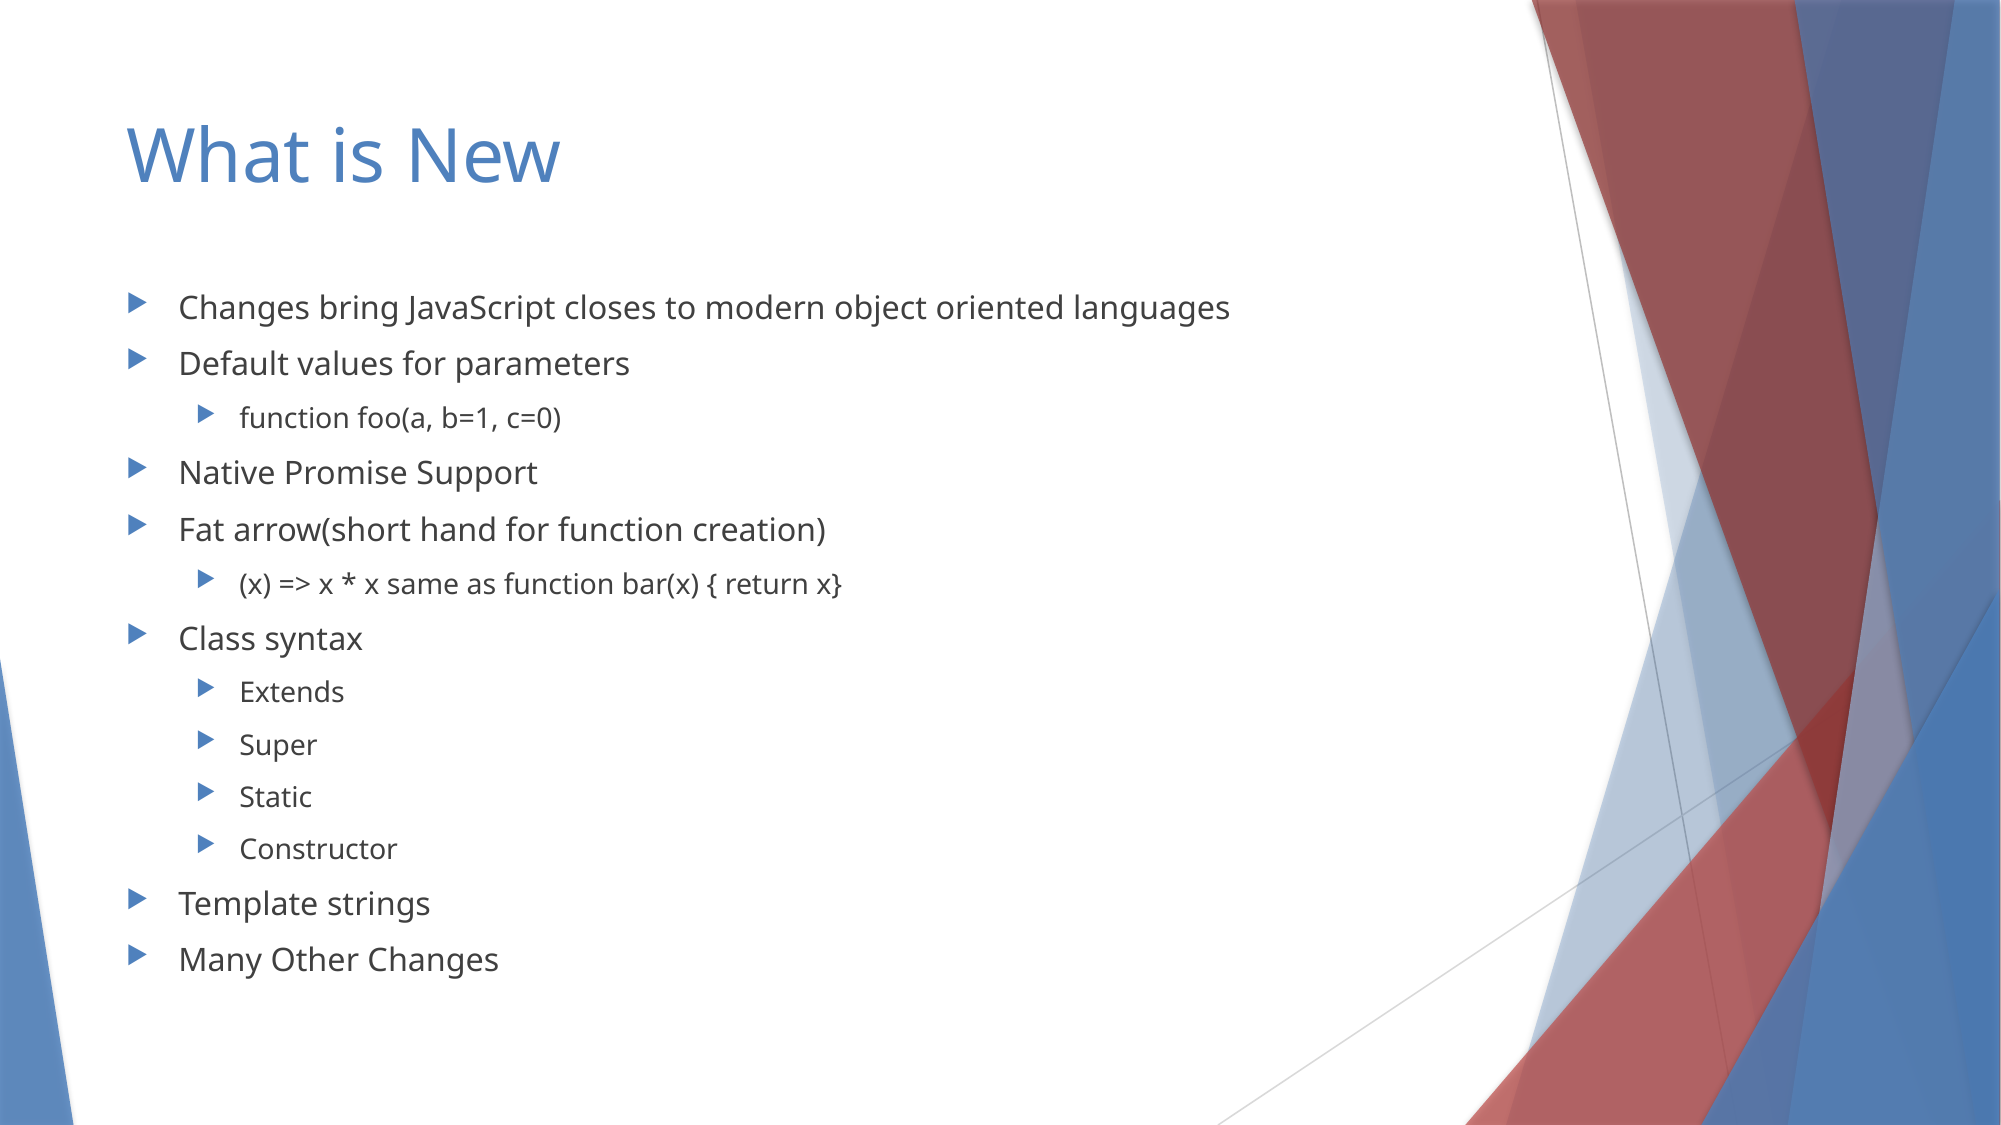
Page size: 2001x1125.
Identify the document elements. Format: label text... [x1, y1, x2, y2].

list Changes bring JavaScript closes to modern object oriented languages Default values for parameters function foo(a, b=1, c=0) Native Promise Support Fat arrow(short hand for function creation) (x) => x * x same as function bar(x) { return x} Class syntax Extends Super Static Constructor Template strings Many Other Changes [111, 279, 1522, 992]
title What is New [111, 99, 1522, 279]
